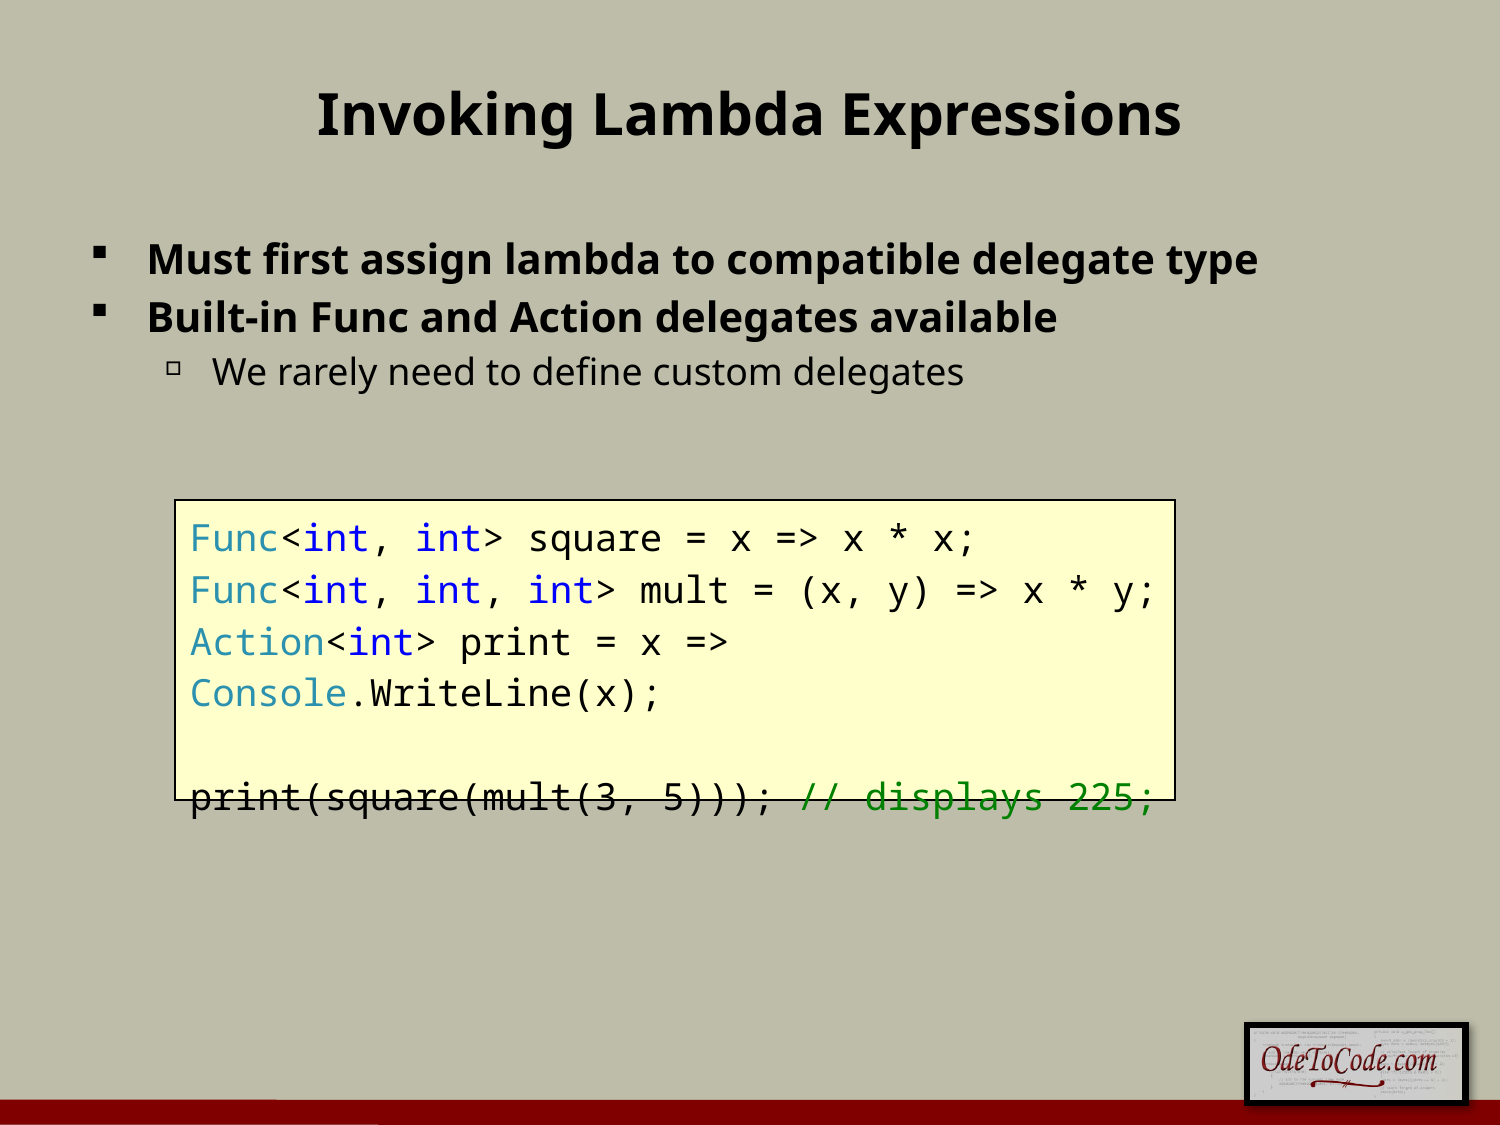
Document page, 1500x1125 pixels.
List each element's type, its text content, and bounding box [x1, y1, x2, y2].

title Invoking Lambda Expressions [74, 49, 1426, 176]
picture [1250, 1028, 1462, 1100]
text_box Func<int, int> square = x => x * x; Func<int, int, int> mult = (x, y) => x * y; Action<int> print = x => Console.WriteLine(x); print(square(mult(3, 5))); // displays 225; [174, 499, 1175, 800]
list Must first assign lambda to compatible delegate type Built-in Func and Action delegates available We rarely need to define custom delegates [74, 224, 1426, 451]
